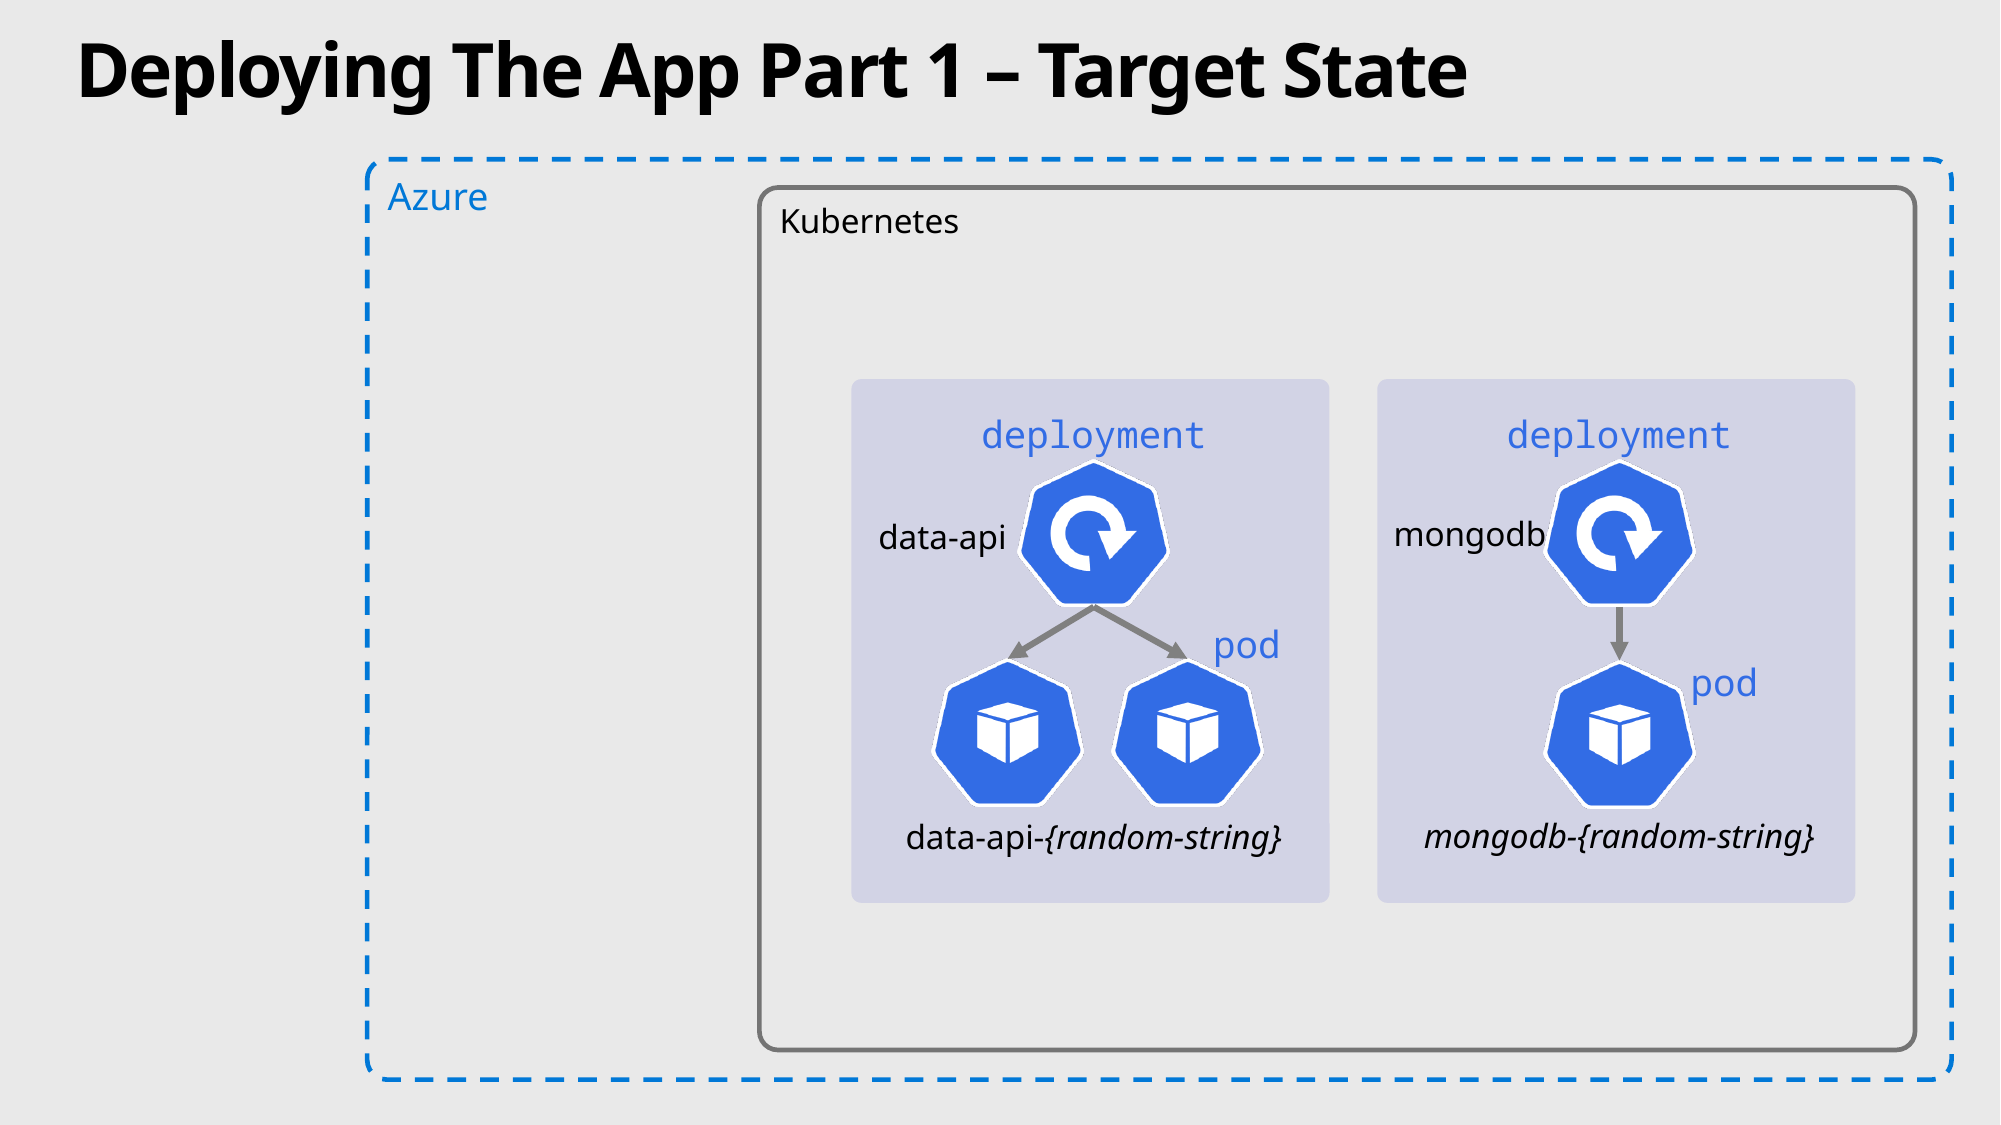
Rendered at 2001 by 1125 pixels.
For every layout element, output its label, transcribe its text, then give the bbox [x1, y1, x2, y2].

text_box mongodb [1393, 512, 1543, 553]
picture [931, 658, 1084, 807]
text_box data-api [878, 516, 1017, 557]
picture [1543, 459, 1696, 607]
text_box Azure [366, 158, 1953, 1081]
text_box deployment [981, 411, 1207, 457]
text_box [1007, 606, 1094, 659]
text_box pod [1213, 621, 1281, 667]
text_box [1094, 606, 1188, 659]
picture [1111, 658, 1264, 807]
title Deploying The App Part 1 – Target State [75, 32, 1925, 150]
text_box data-api-{random-string} [877, 808, 1311, 864]
picture [1017, 459, 1170, 606]
text_box pod [1690, 658, 1759, 704]
picture [1543, 660, 1696, 809]
text_box Kubernetes [758, 186, 1916, 1051]
text_box deployment [1506, 411, 1732, 457]
text_box mongodb-{random-string} [1402, 808, 1836, 863]
